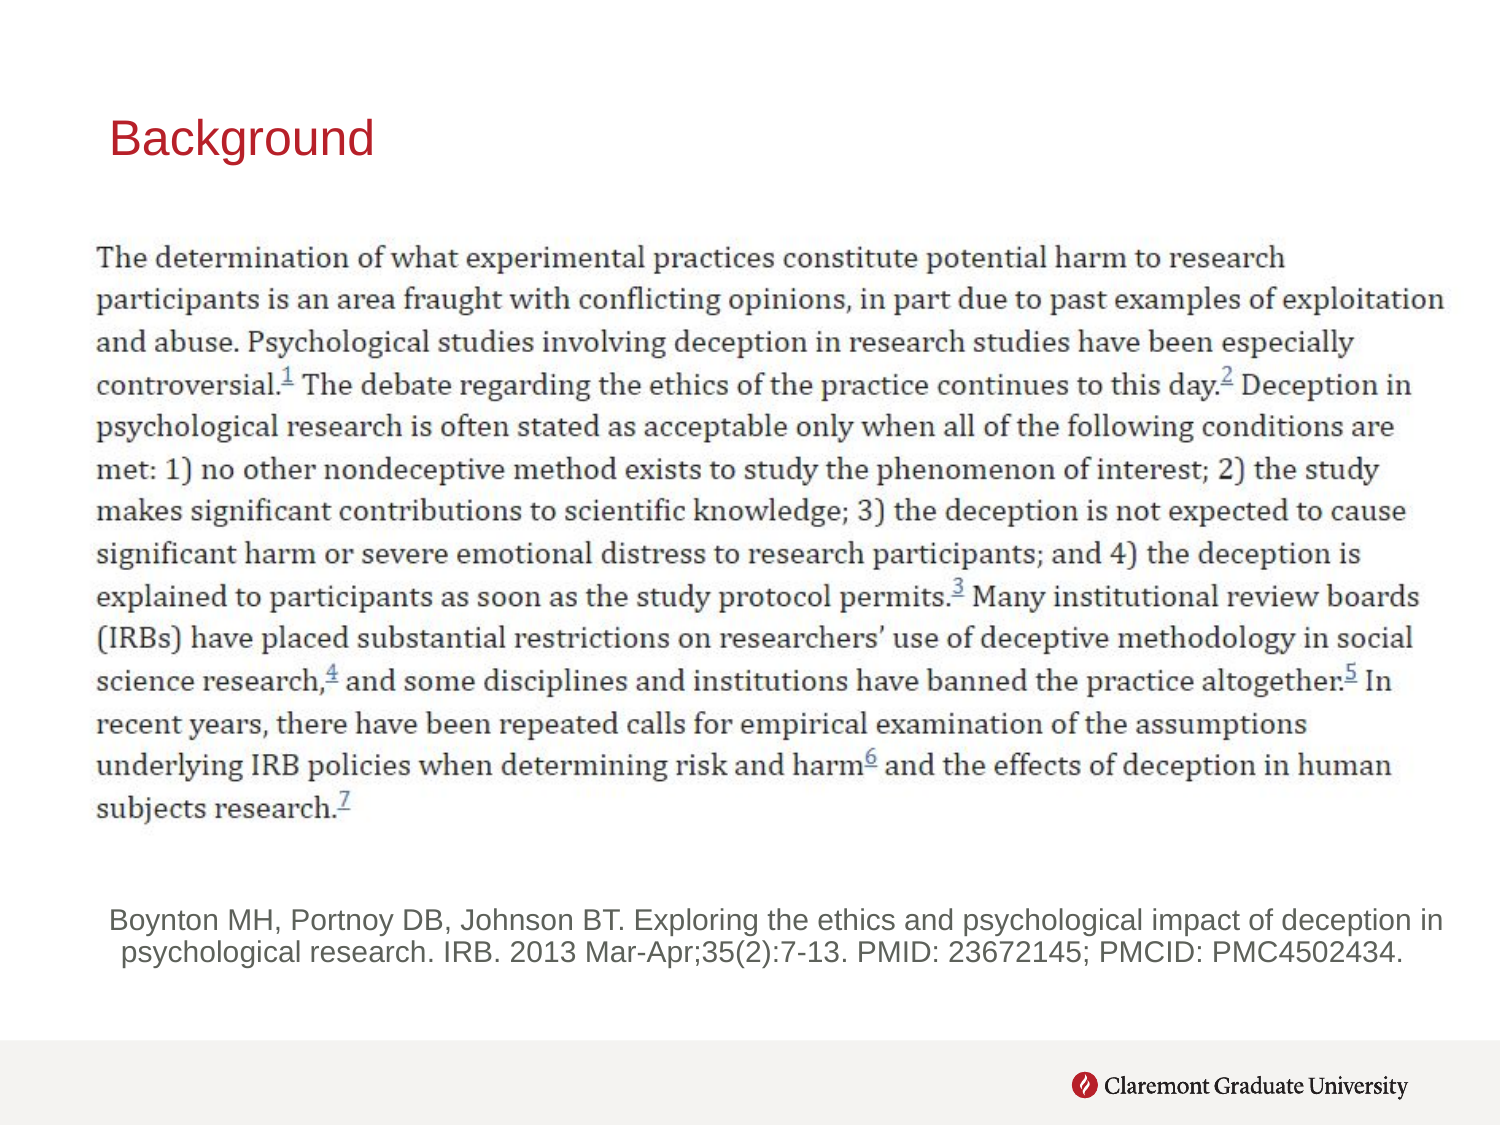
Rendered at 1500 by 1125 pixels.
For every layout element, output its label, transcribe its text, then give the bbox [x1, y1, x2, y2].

title Background [108, 104, 1422, 212]
list Boynton MH, Portnoy DB, Johnson BT. Exploring the ethics and psychological impact of deception in psychological research. IRB. 2013 Mar-Apr;35(2):7-13. PMID: 23672145; PMCID: PMC4502434. [108, 904, 1481, 997]
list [65, 212, 1464, 858]
